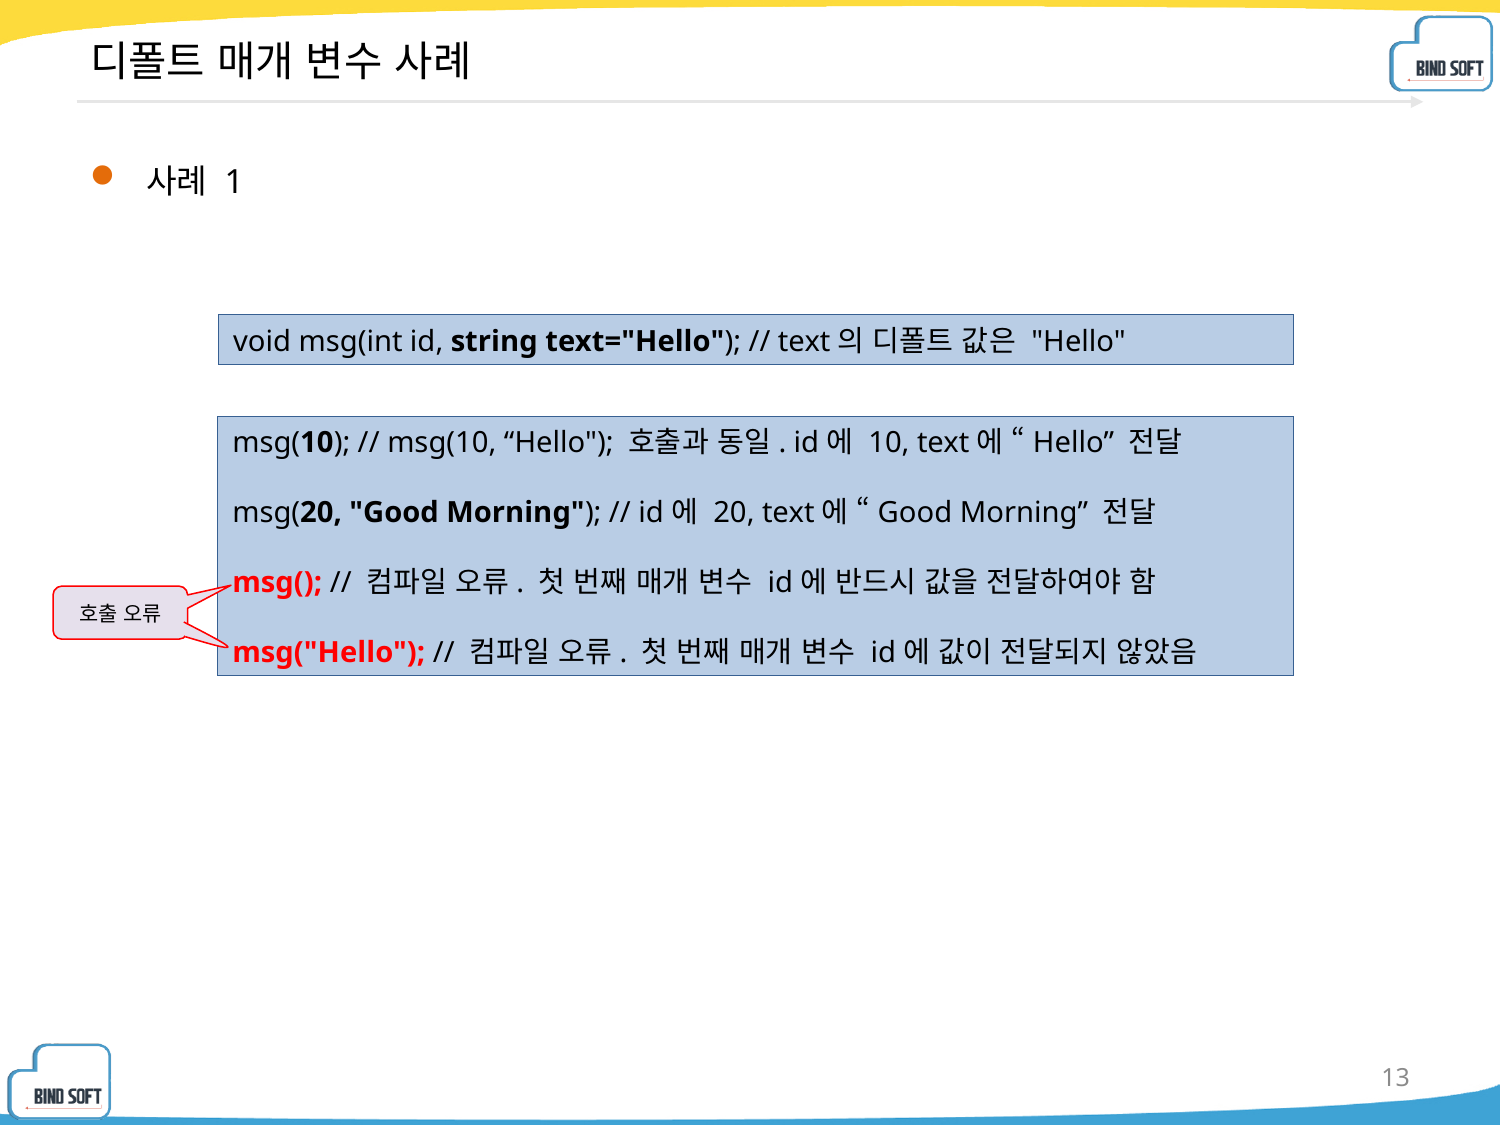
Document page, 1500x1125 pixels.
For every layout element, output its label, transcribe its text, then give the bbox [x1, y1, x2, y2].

title 디폴트 매개 변수 사례 [75, 11, 1425, 108]
text_box void msg(int id, string text="Hello"); // text의 디폴트 값은 "Hello" [218, 314, 1294, 365]
picture [0, 0, 1500, 96]
list 사례 1 [75, 152, 1425, 1055]
text_box 호출 오류 [50, 583, 233, 642]
picture [0, 1003, 1500, 1125]
slide_number 13 [1074, 1055, 1425, 1103]
text_box msg(10); // msg(10, “Hello"); 호출과 동일. id에 10, text에 “Hello” 전달 msg(20, "Good Morning"); // id에 20, text에 “Good Morning” 전달 msg(); // 컴파일 오류. 첫 번째 매개 변수 id에 반드시 값을 전달하여야 함 msg("Hello"); // 컴파일 오류. 첫 번째 매개 변수 id에 값이 전달되지 않았음 [217, 416, 1294, 676]
text_box [182, 620, 230, 650]
